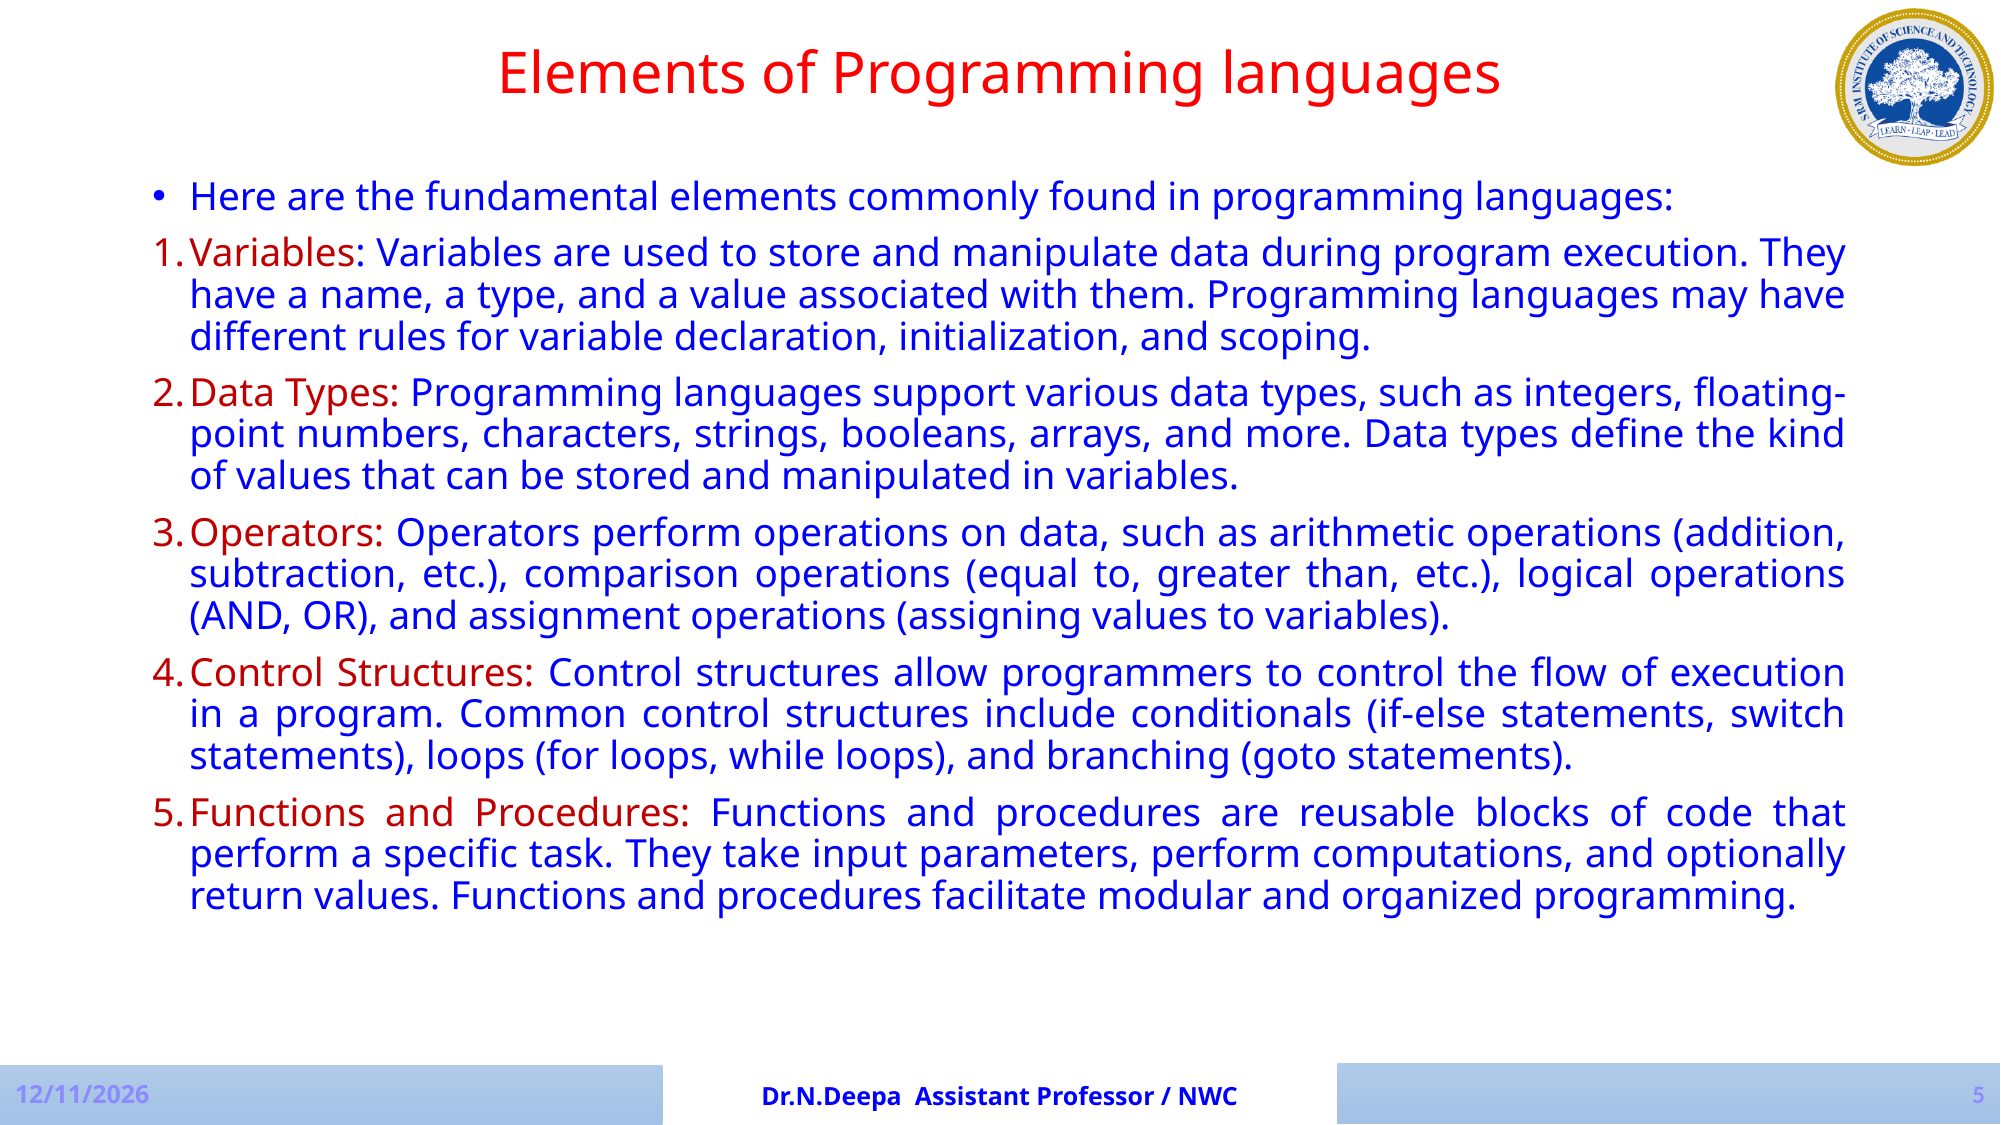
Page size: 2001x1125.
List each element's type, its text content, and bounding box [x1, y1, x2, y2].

list Elements of Programming languages Here are the fundamental elements commonly found in programming languages: Variables: Variables are used to store and manipulate data during program execution. They have a name, a type, and a value associated with them. Programming languages may have different rules for variable declaration, initialization, and scoping. Data Types: Programming languages support various data types, such as integers, floating-point numbers, characters, strings, booleans, arrays, and more. Data types define the kind of values that can be stored and manipulated in variables. Operators: Operators perform operations on data, such as arithmetic operations (addition, subtraction, etc.), comparison operations (equal to, greater than, etc.), logical operations (AND, OR), and assignment operations (assigning values to variables). Control Structures: Control structures allow programmers to control the flow of execution in a program. Common control structures include conditionals (if-else statements, switch statements), loops (for loops, while loops), and branching (goto statements). Functions and Procedures: Functions and procedures are reusable blocks of code that perform a specific task. They take input parameters, perform computations, and optionally return values. Functions and procedures facilitate modular and organized programming. [137, 36, 1863, 980]
footer Dr.N.Deepa Assistant Professor / NWC [662, 1065, 1338, 1125]
picture [1835, 8, 1994, 166]
slide_number 5 [1337, 1063, 2000, 1124]
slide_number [0, 1065, 662, 1125]
